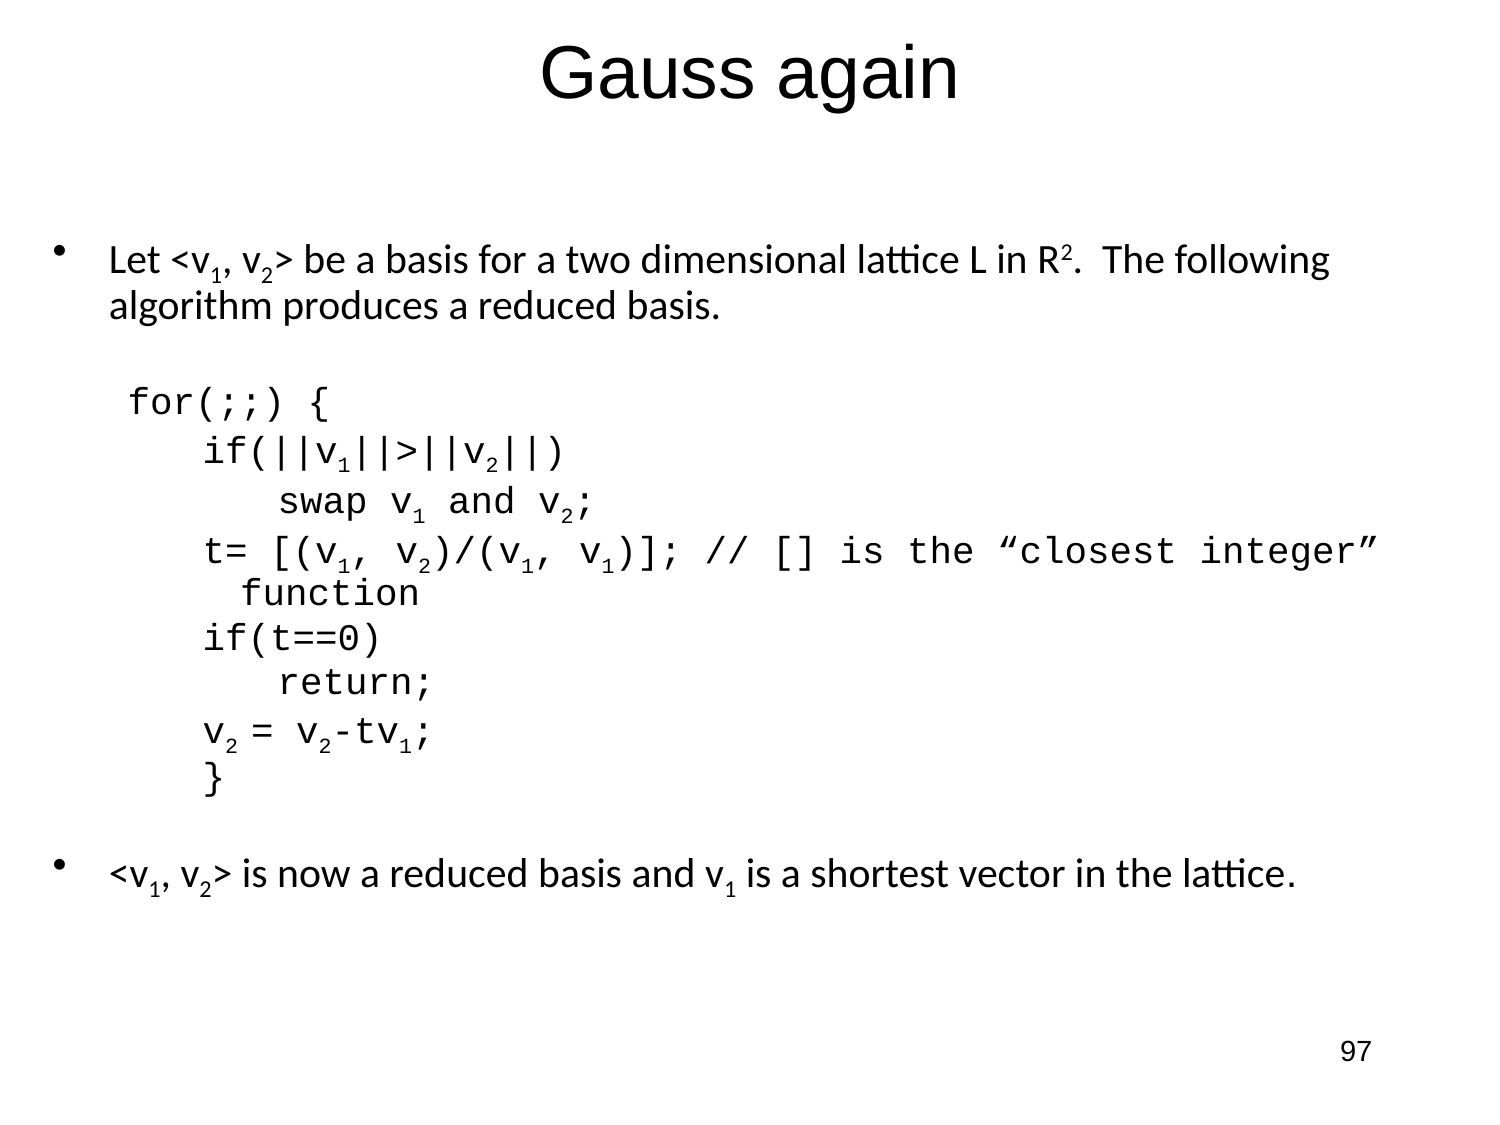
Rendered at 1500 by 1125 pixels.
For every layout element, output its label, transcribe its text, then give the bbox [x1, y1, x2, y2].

list Let <v1, v2> be a basis for a two dimensional lattice L in R2. The following algorithm produces a reduced basis. for(;;) { if(||v1||>||v2||) swap v1 and v2; t= [(v1, v2)/(v1, v1)]; // [] is the “closest integer” function if(t==0) return; v2 = v2-tv1; } <v1, v2> is now a reduced basis and v1 is a shortest vector in the lattice. [37, 224, 1476, 863]
title Gauss again [112, 12, 1388, 126]
slide_number 97 [1074, 1024, 1388, 1101]
